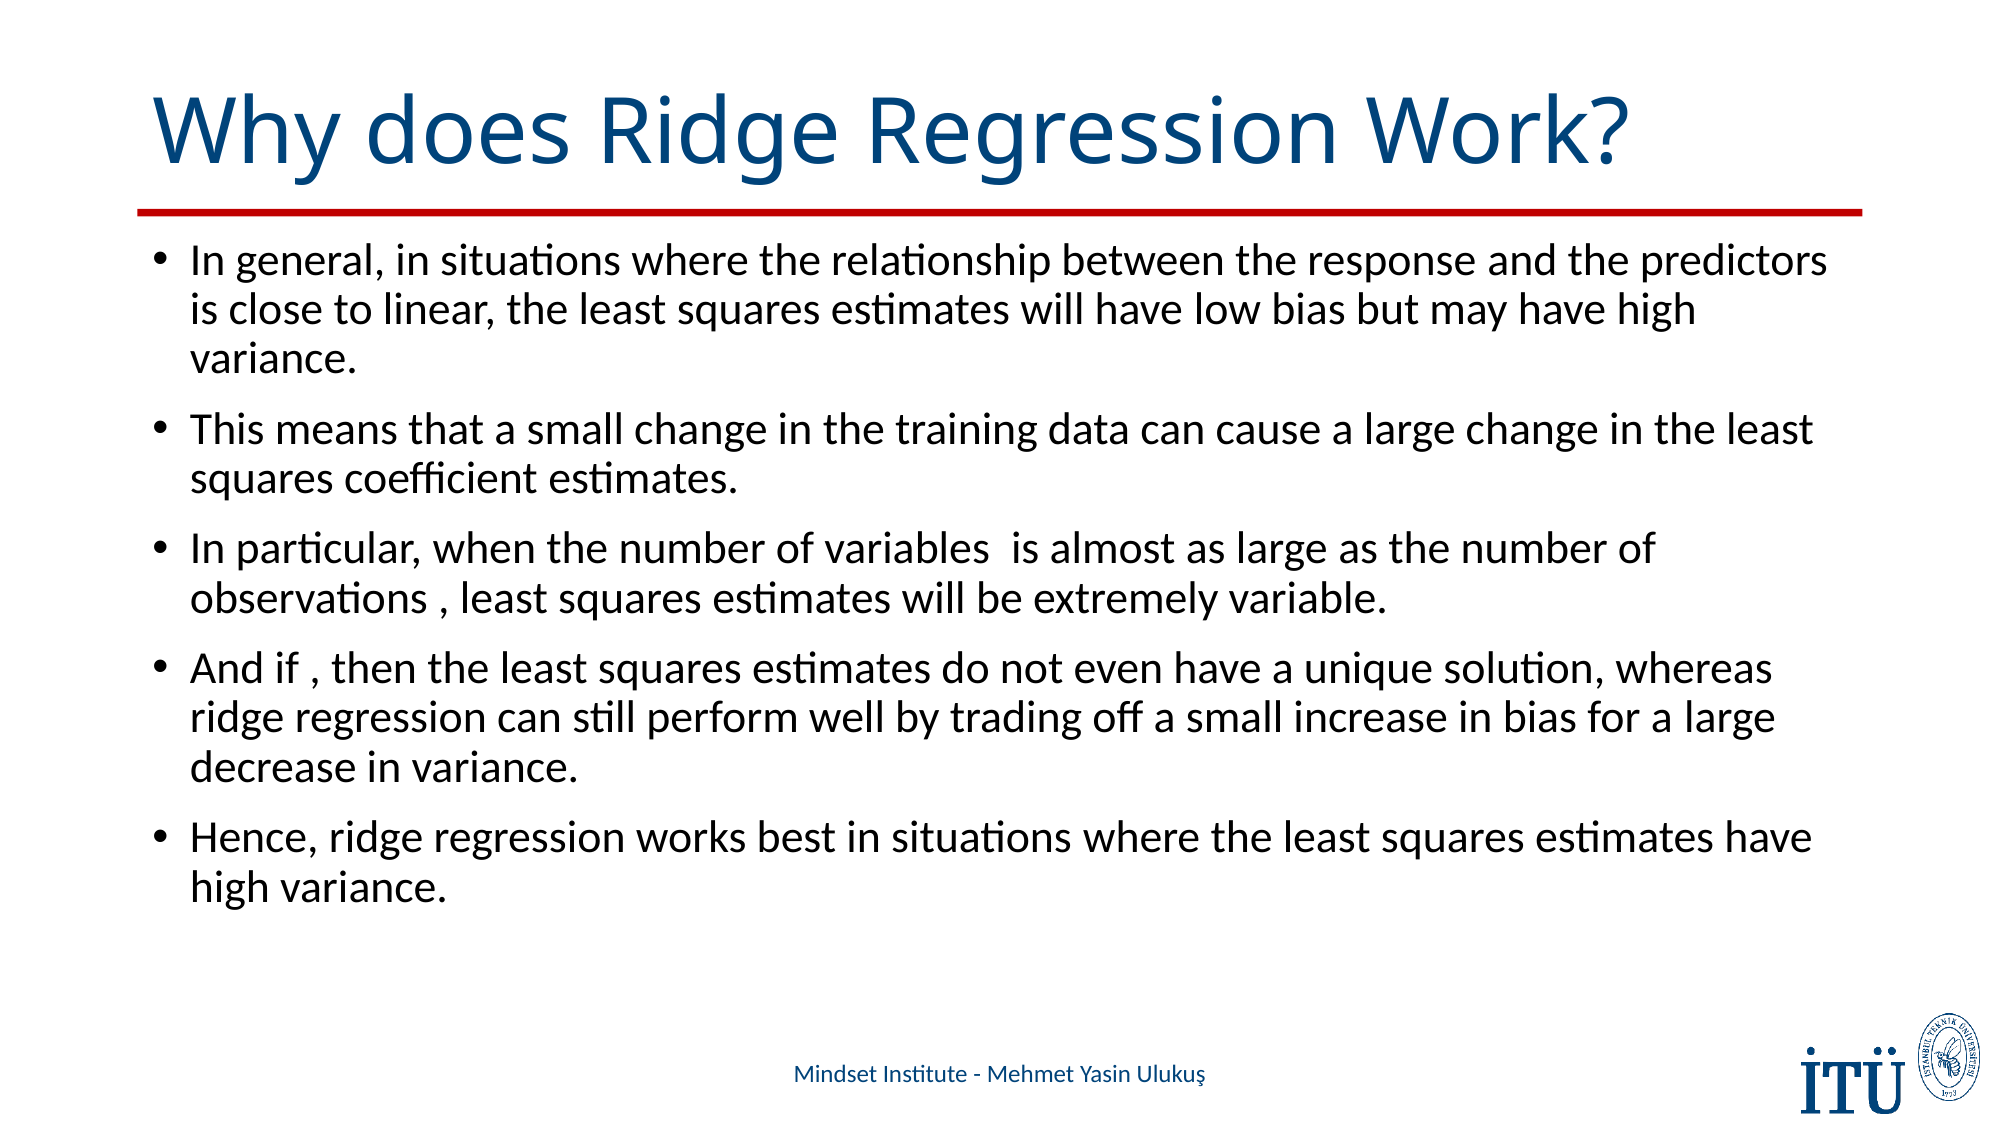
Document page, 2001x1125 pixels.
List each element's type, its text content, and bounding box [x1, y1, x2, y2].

footer Mindset Institute - Mehmet Yasin Ulukuş [662, 1042, 1338, 1103]
picture [1801, 1013, 1980, 1114]
title Why does Ridge Regression Work? [137, 59, 1863, 209]
